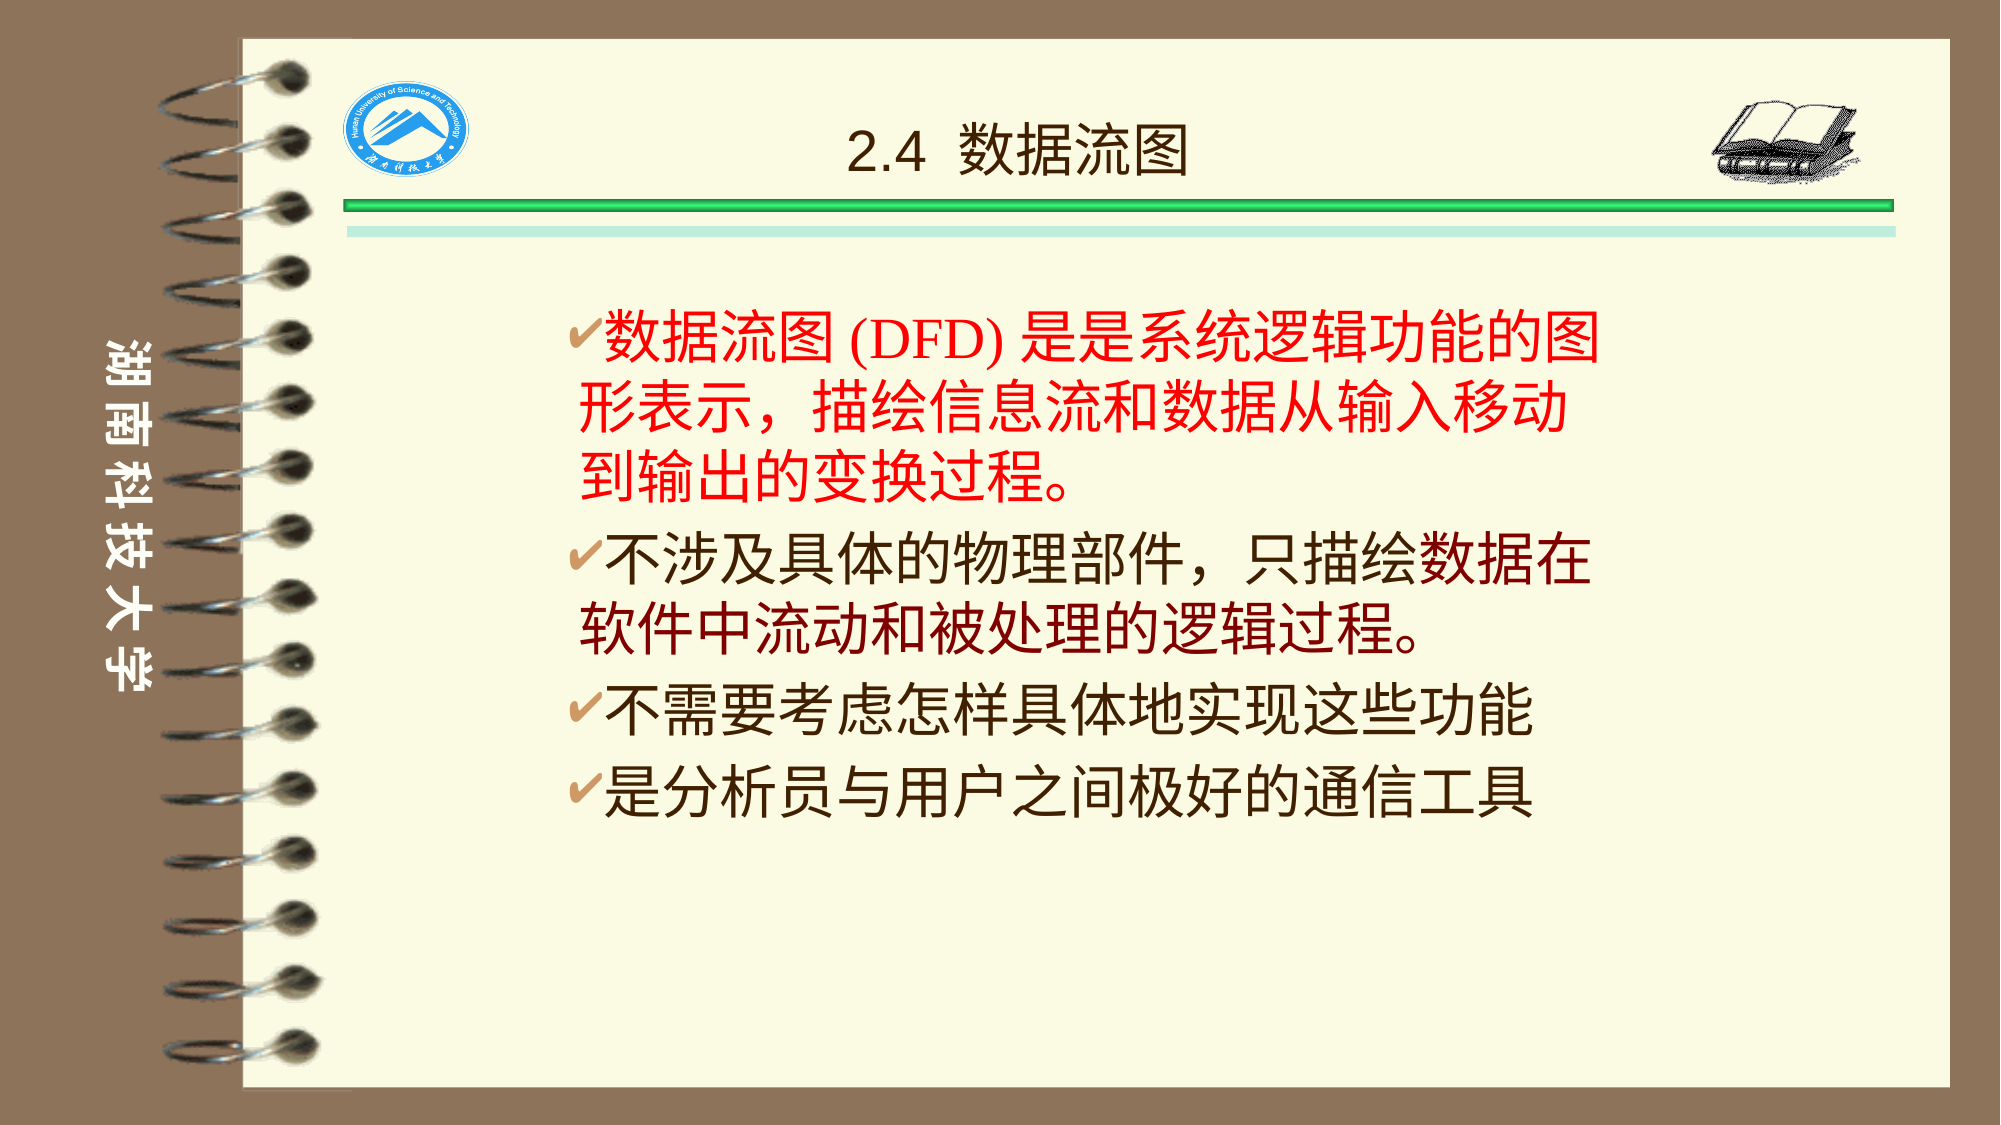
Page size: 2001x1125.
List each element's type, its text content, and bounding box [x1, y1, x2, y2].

picture [133, 535, 140, 551]
picture [133, 0, 469, 1125]
text_box 2.4 数据流图 [831, 105, 1206, 191]
text_box 数据流图(DFD)是是系统逻辑功能的图形表示，描绘信息流和数据从输入移动到输出的变换过程。 不涉及具体的物理部件，只描绘数据在软件中流动和被处理的逻辑过程。 不需要考虑怎样具体地实现这些功能 是分析员与用户之间极好的通信工具 [507, 292, 1633, 938]
picture [1710, 99, 1861, 185]
